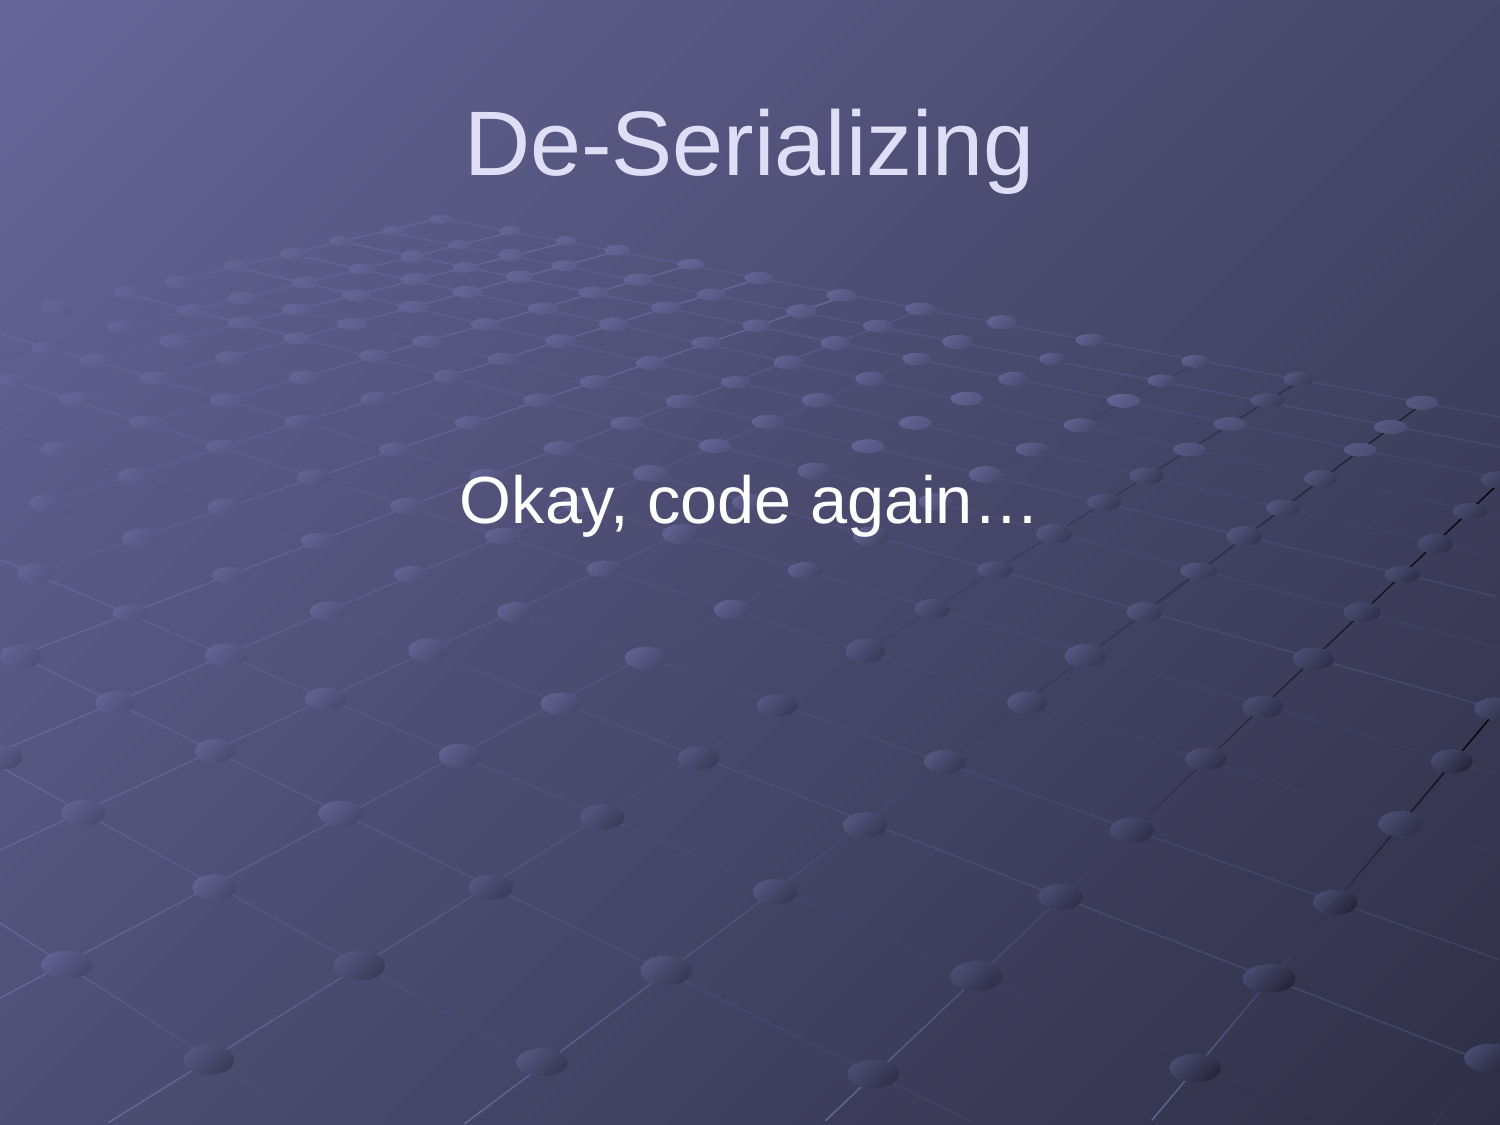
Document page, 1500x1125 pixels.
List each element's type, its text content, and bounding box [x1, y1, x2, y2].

title De-Serializing [74, 44, 1426, 233]
list Okay, code again… [74, 262, 1426, 1007]
